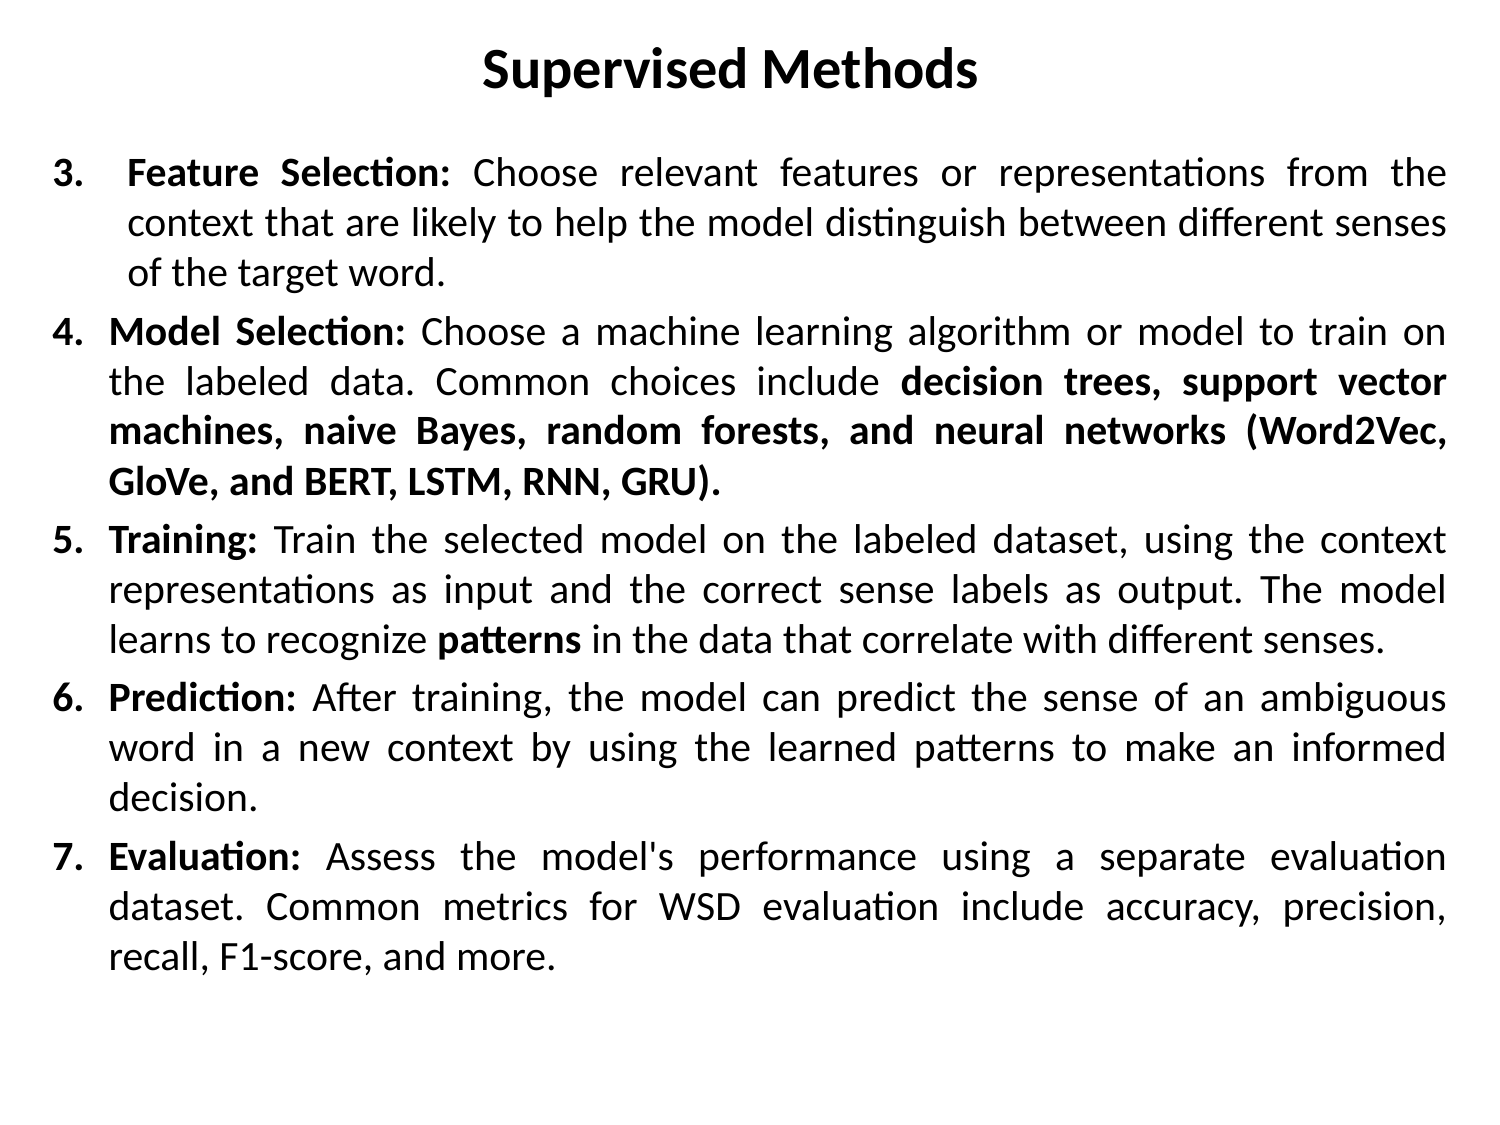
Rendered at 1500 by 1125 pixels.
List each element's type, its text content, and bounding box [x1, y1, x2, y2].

title Supervised Methods [24, 0, 1438, 96]
list Feature Selection: Choose relevant features or representations from the context that are likely to help the model distinguish between different senses of the target word. Model Selection: Choose a machine learning algorithm or model to train on the labeled data. Common choices include decision trees, support vector machines, naive Bayes, random forests, and neural networks (Word2Vec, GloVe, and BERT, LSTM, RNN, GRU). Training: Train the selected model on the labeled dataset, using the context representations as input and the correct sense labels as output. The model learns to recognize patterns in the data that correlate with different senses. Prediction: After training, the model can predict the sense of an ambiguous word in a new context by using the learned patterns to make an informed decision. Evaluation: Assess the model's performance using a separate evaluation dataset. Common metrics for WSD evaluation include accuracy, precision, recall, F1-score, and more. [37, 137, 1463, 1088]
